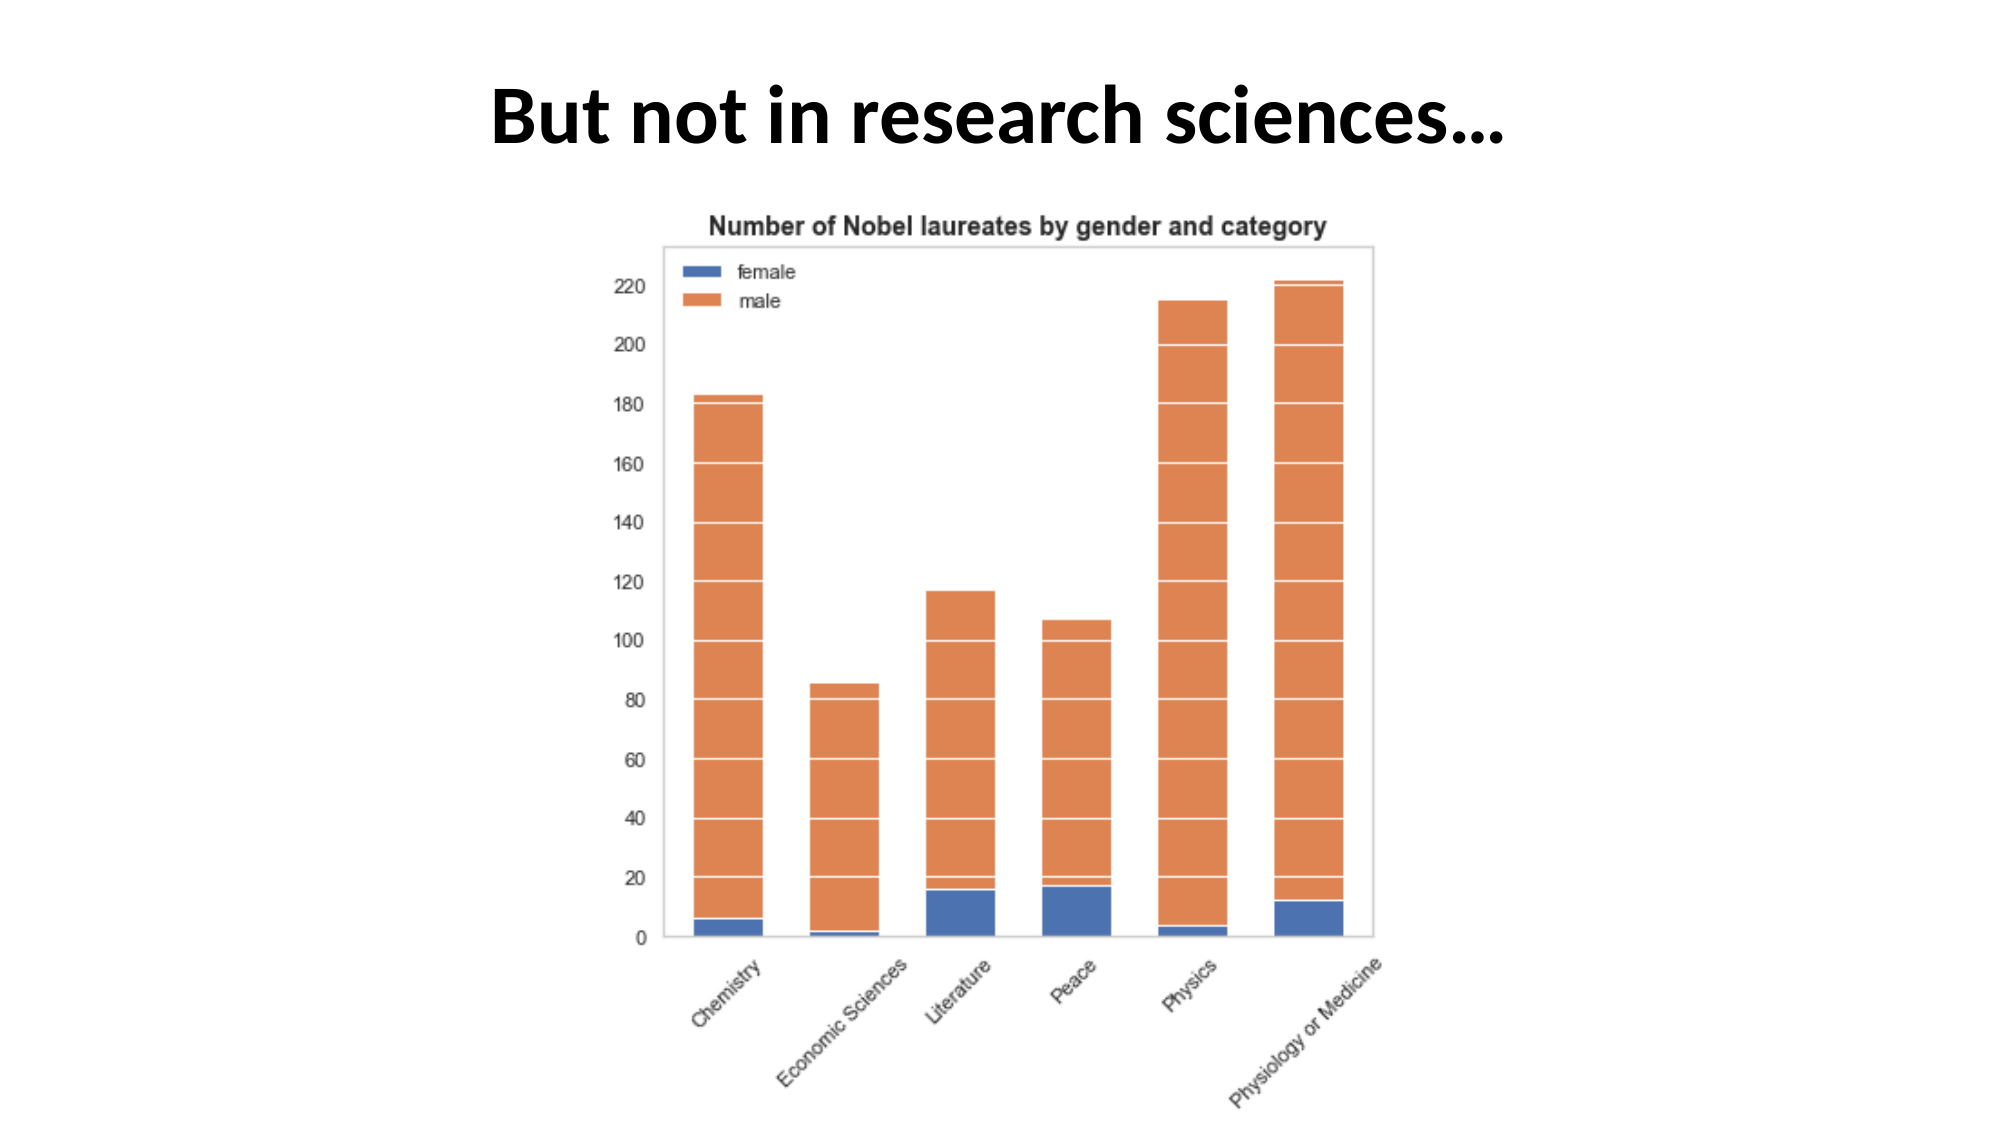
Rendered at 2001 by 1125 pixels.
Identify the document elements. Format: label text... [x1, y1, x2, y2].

subtitle But not in research sciences… [133, 63, 1867, 158]
picture [600, 203, 1400, 1125]
